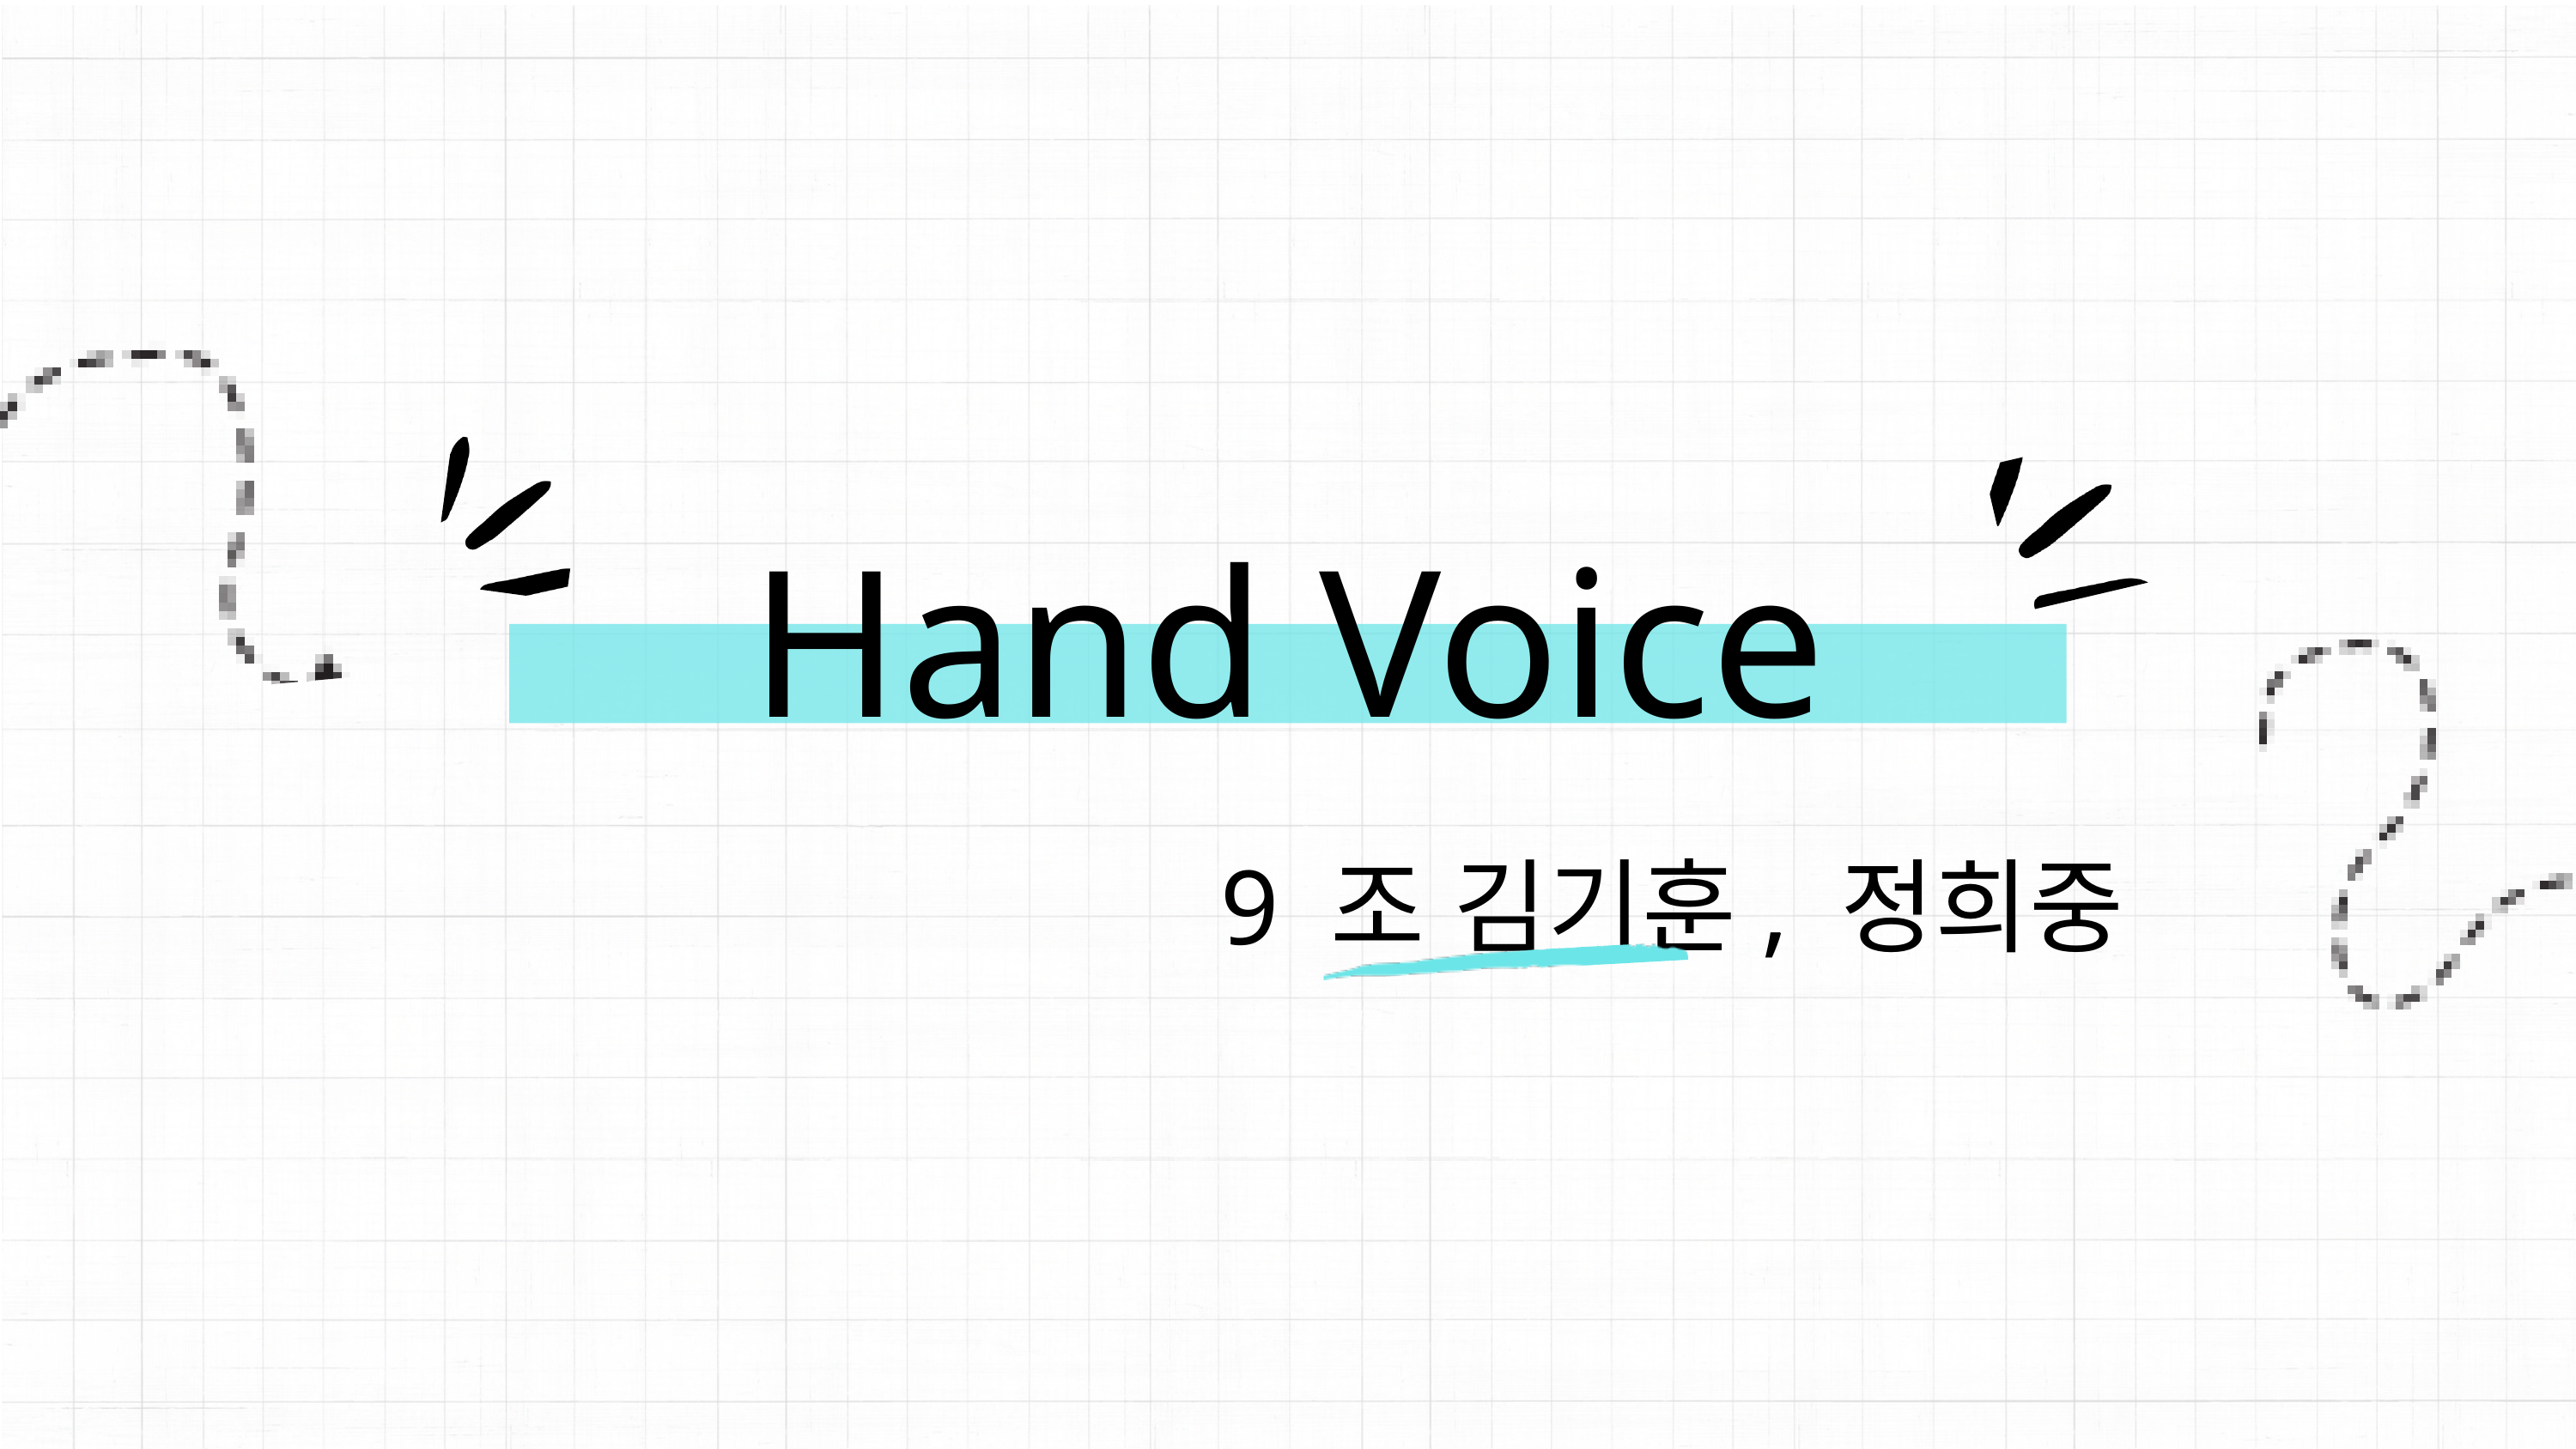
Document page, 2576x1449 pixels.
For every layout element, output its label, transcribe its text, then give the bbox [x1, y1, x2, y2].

text_box [0, 98, 368, 709]
text_box [432, 435, 586, 602]
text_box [508, 623, 2067, 724]
text_box [2, 5, 2576, 1449]
text_box 9 조 김기훈, 정희중 [452, 822, 2124, 966]
text_box [2259, 640, 2576, 1220]
text_box [1983, 435, 2150, 614]
text_box [1322, 941, 1689, 980]
text_box Hand Voice [483, 554, 2093, 758]
